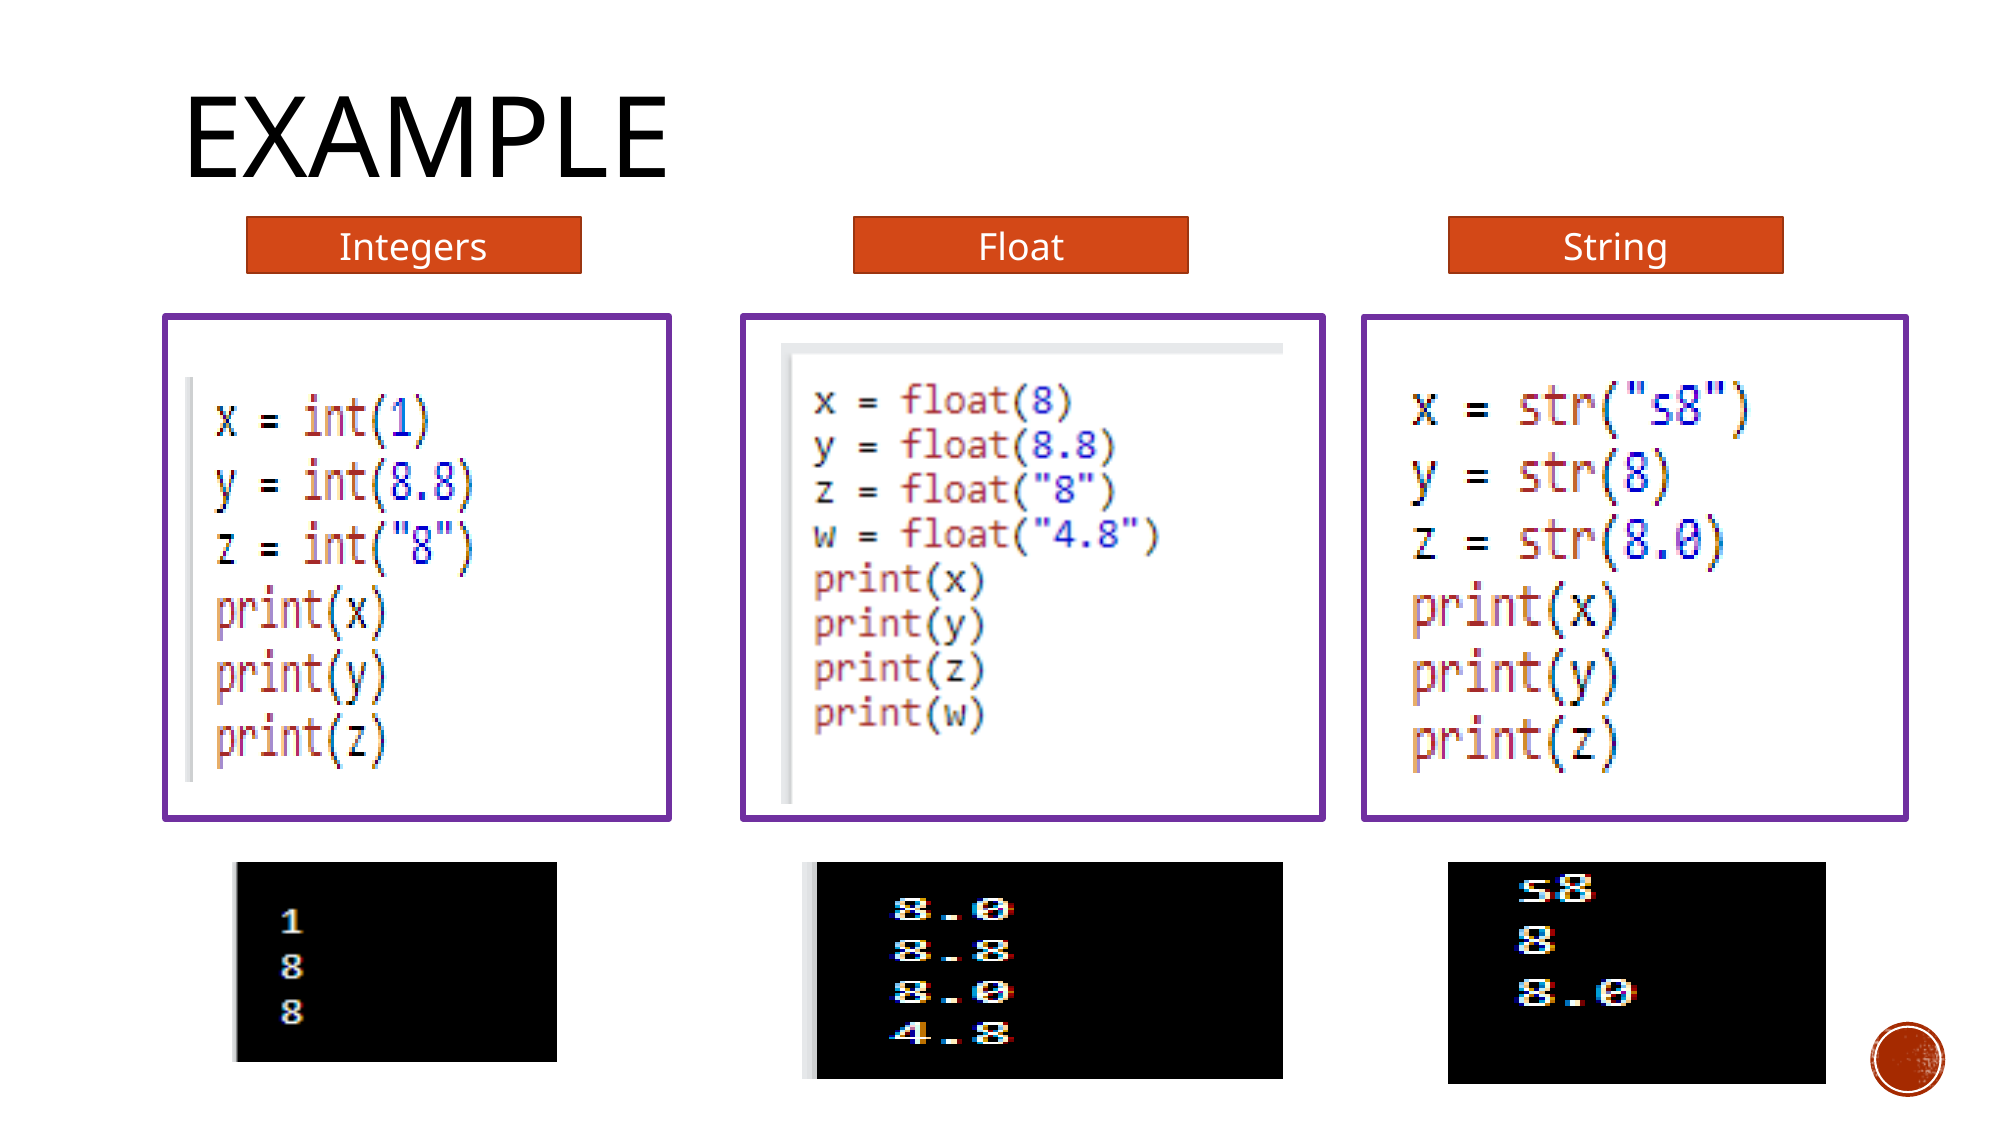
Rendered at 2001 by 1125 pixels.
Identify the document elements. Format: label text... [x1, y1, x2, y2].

text_box [742, 316, 1324, 819]
text_box 3 [164, 316, 670, 819]
picture [781, 343, 1283, 804]
picture [802, 862, 1283, 1079]
text_box Integers [246, 216, 582, 274]
text_box String [1448, 216, 1784, 274]
title example [165, 8, 1816, 273]
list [188, 380, 635, 780]
picture [1448, 862, 1826, 1084]
picture [1396, 377, 1883, 782]
text_box [1363, 316, 1907, 819]
text_box Float [853, 216, 1189, 274]
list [234, 864, 554, 1060]
